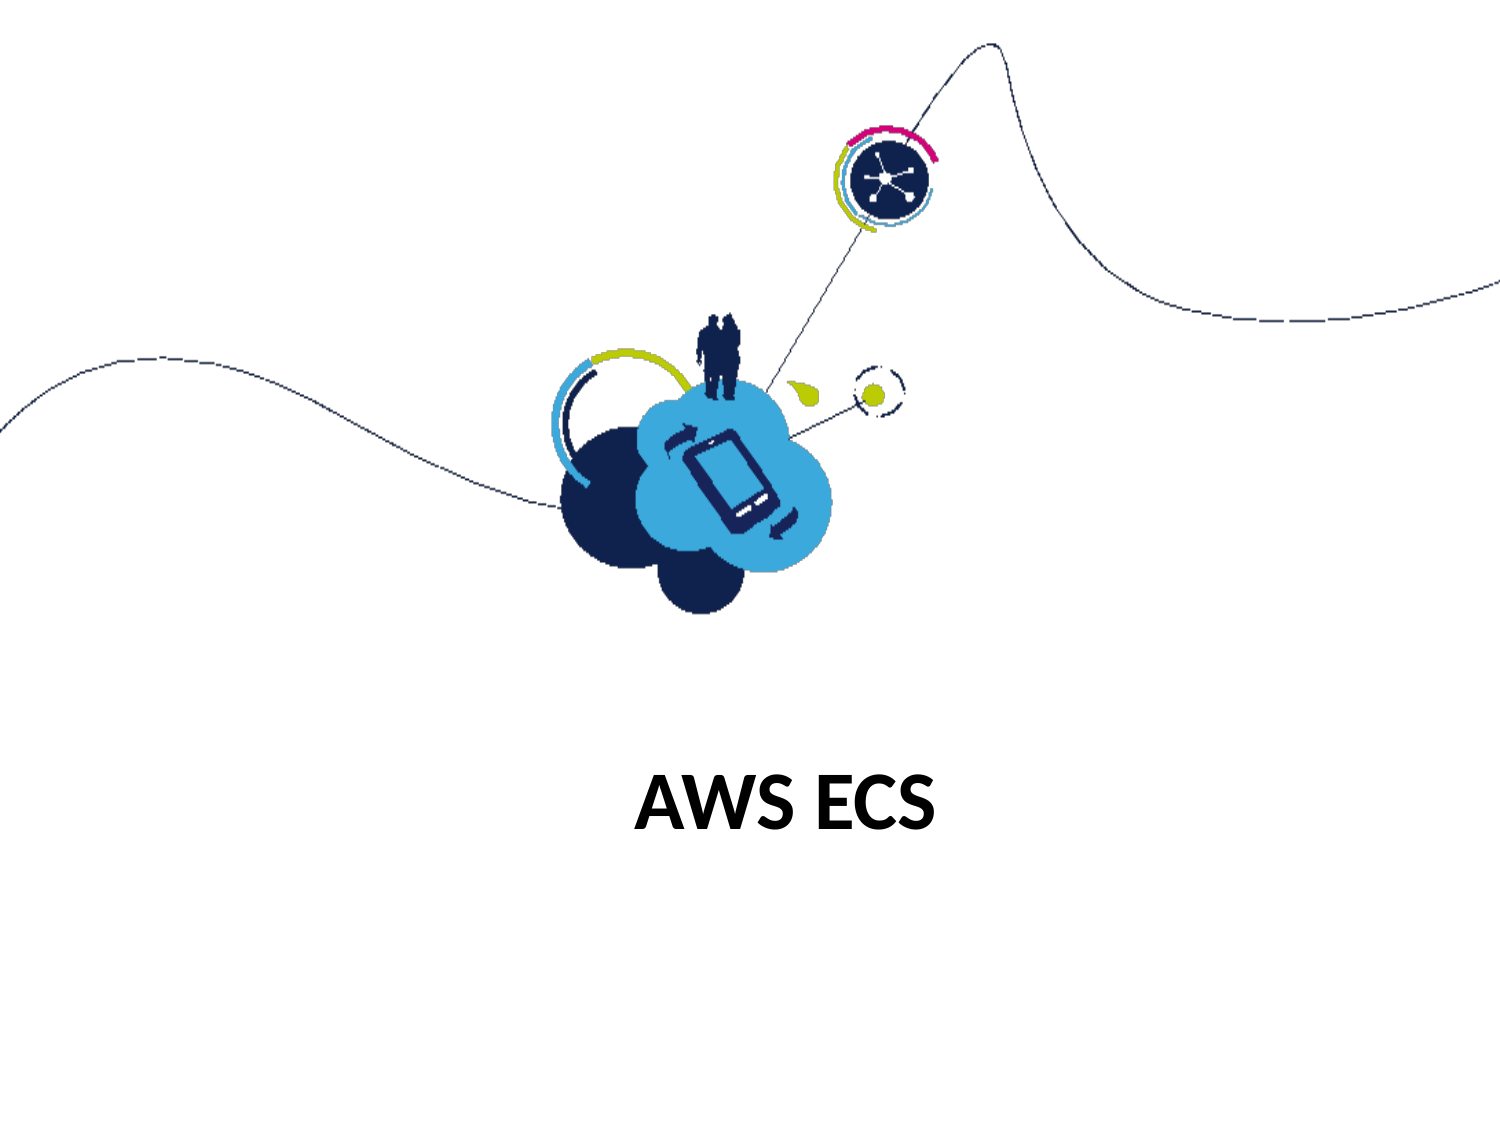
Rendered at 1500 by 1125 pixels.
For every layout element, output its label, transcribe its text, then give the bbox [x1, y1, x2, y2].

picture [0, 0, 1500, 643]
title AWS ECS [126, 688, 1445, 912]
